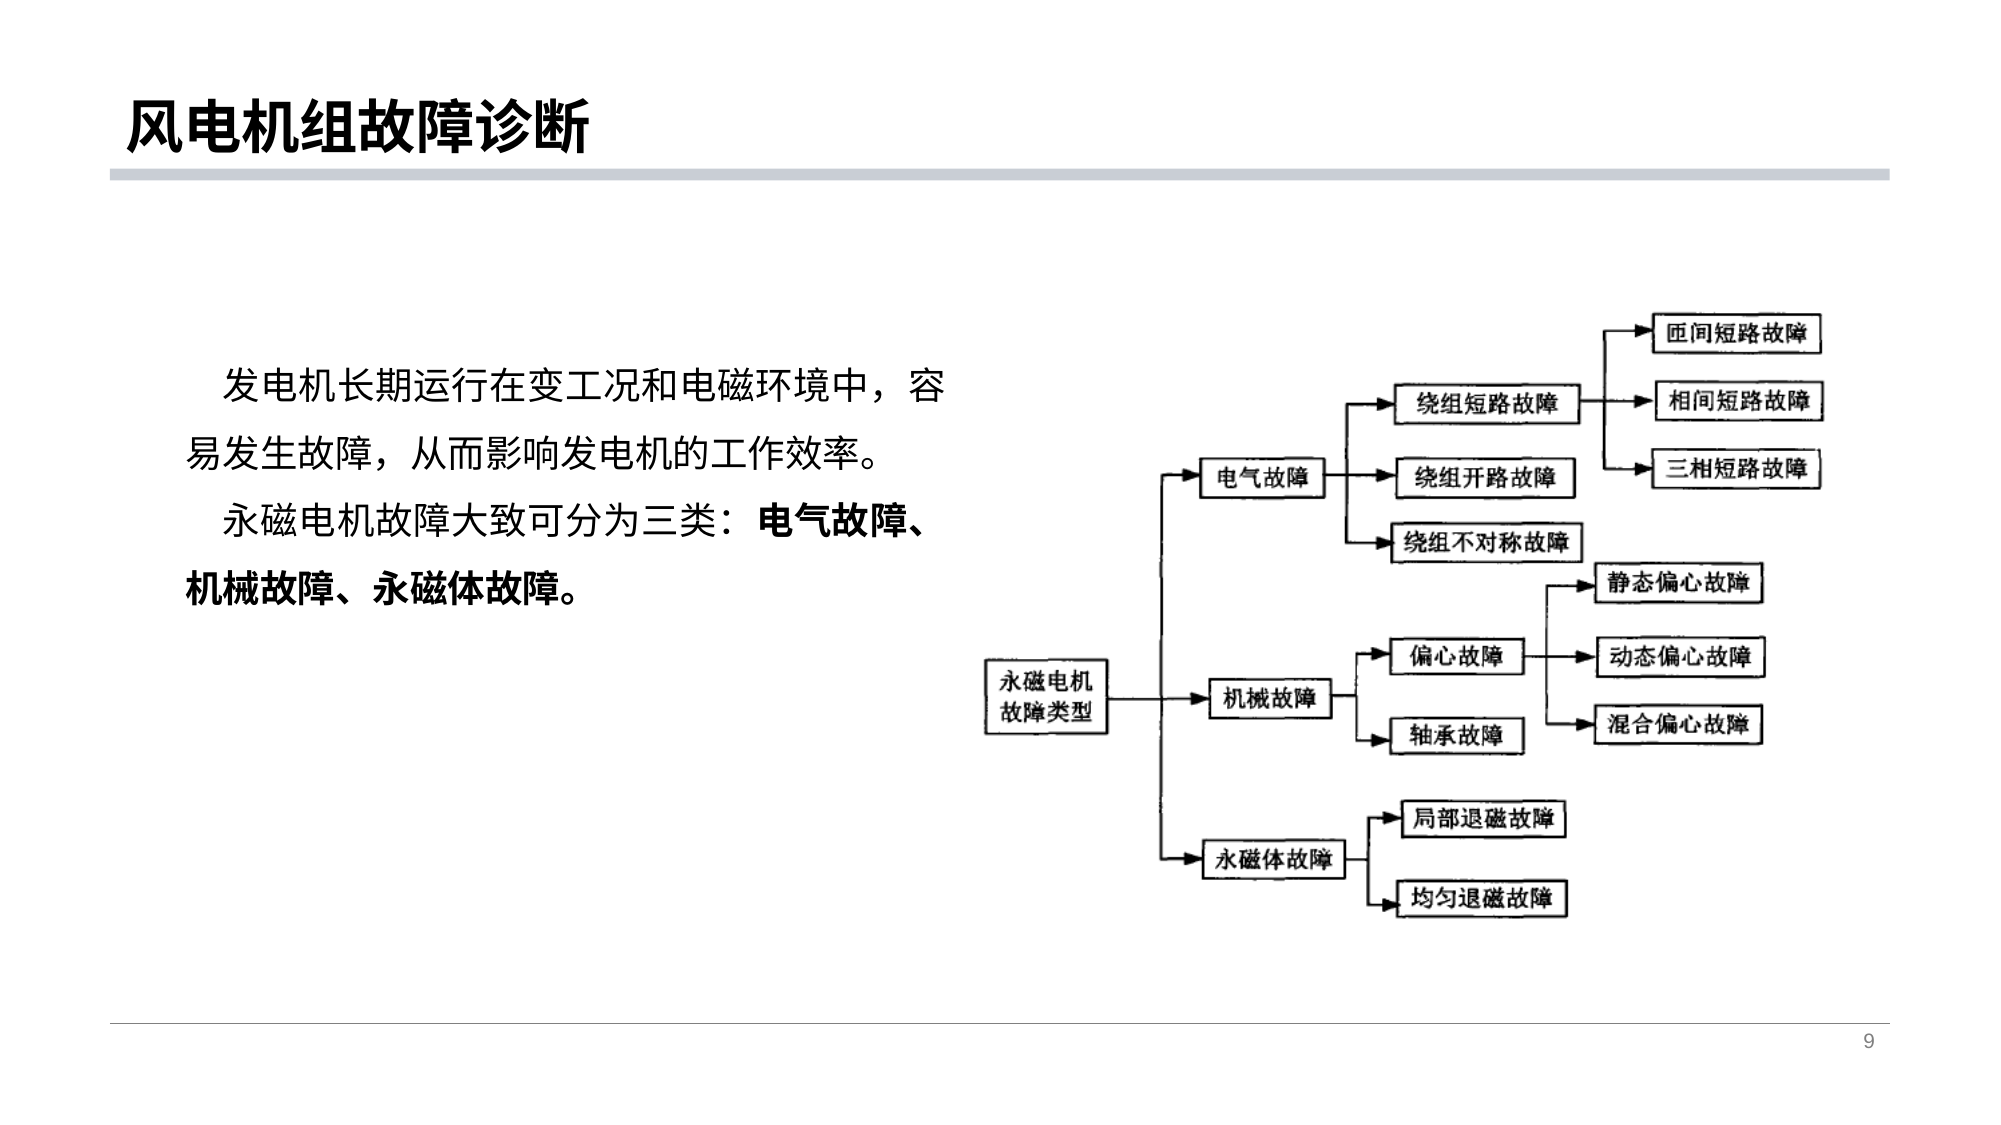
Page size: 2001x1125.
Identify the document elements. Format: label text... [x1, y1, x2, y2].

title 风电机组故障诊断 [109, 0, 1890, 169]
text_box 发电机长期运行在变工况和电磁环境中，容易发生故障，从而影响发电机的工作效率。 永磁电机故障大致可分为三类：电气故障、机械故障、永磁体故障。 [170, 332, 960, 617]
picture [960, 288, 1865, 936]
slide_number 9 [1412, 1023, 1890, 1058]
